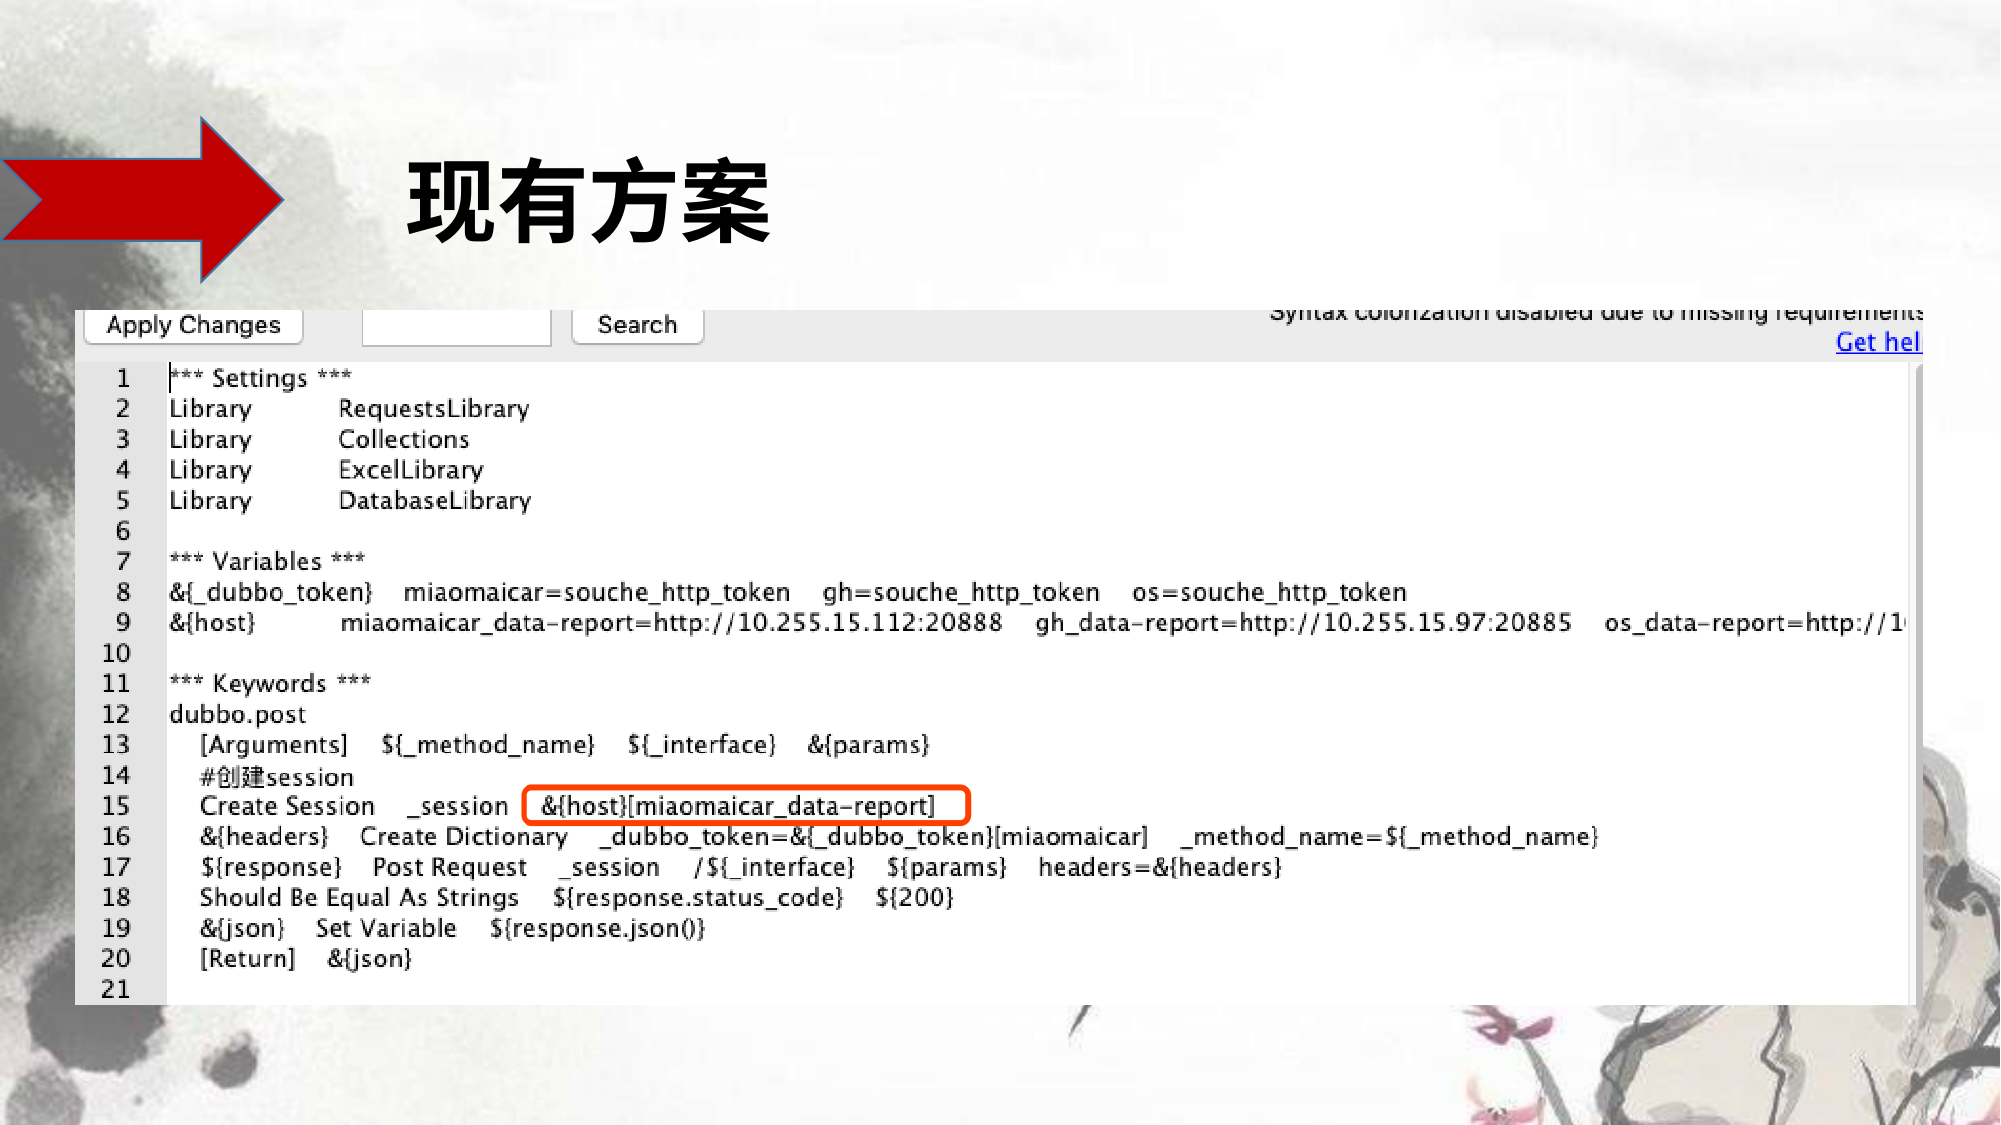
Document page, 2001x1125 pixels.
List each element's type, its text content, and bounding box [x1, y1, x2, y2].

picture [74, 310, 1923, 1005]
text_box 现有方案 [390, 136, 788, 262]
text_box [0, 115, 285, 285]
